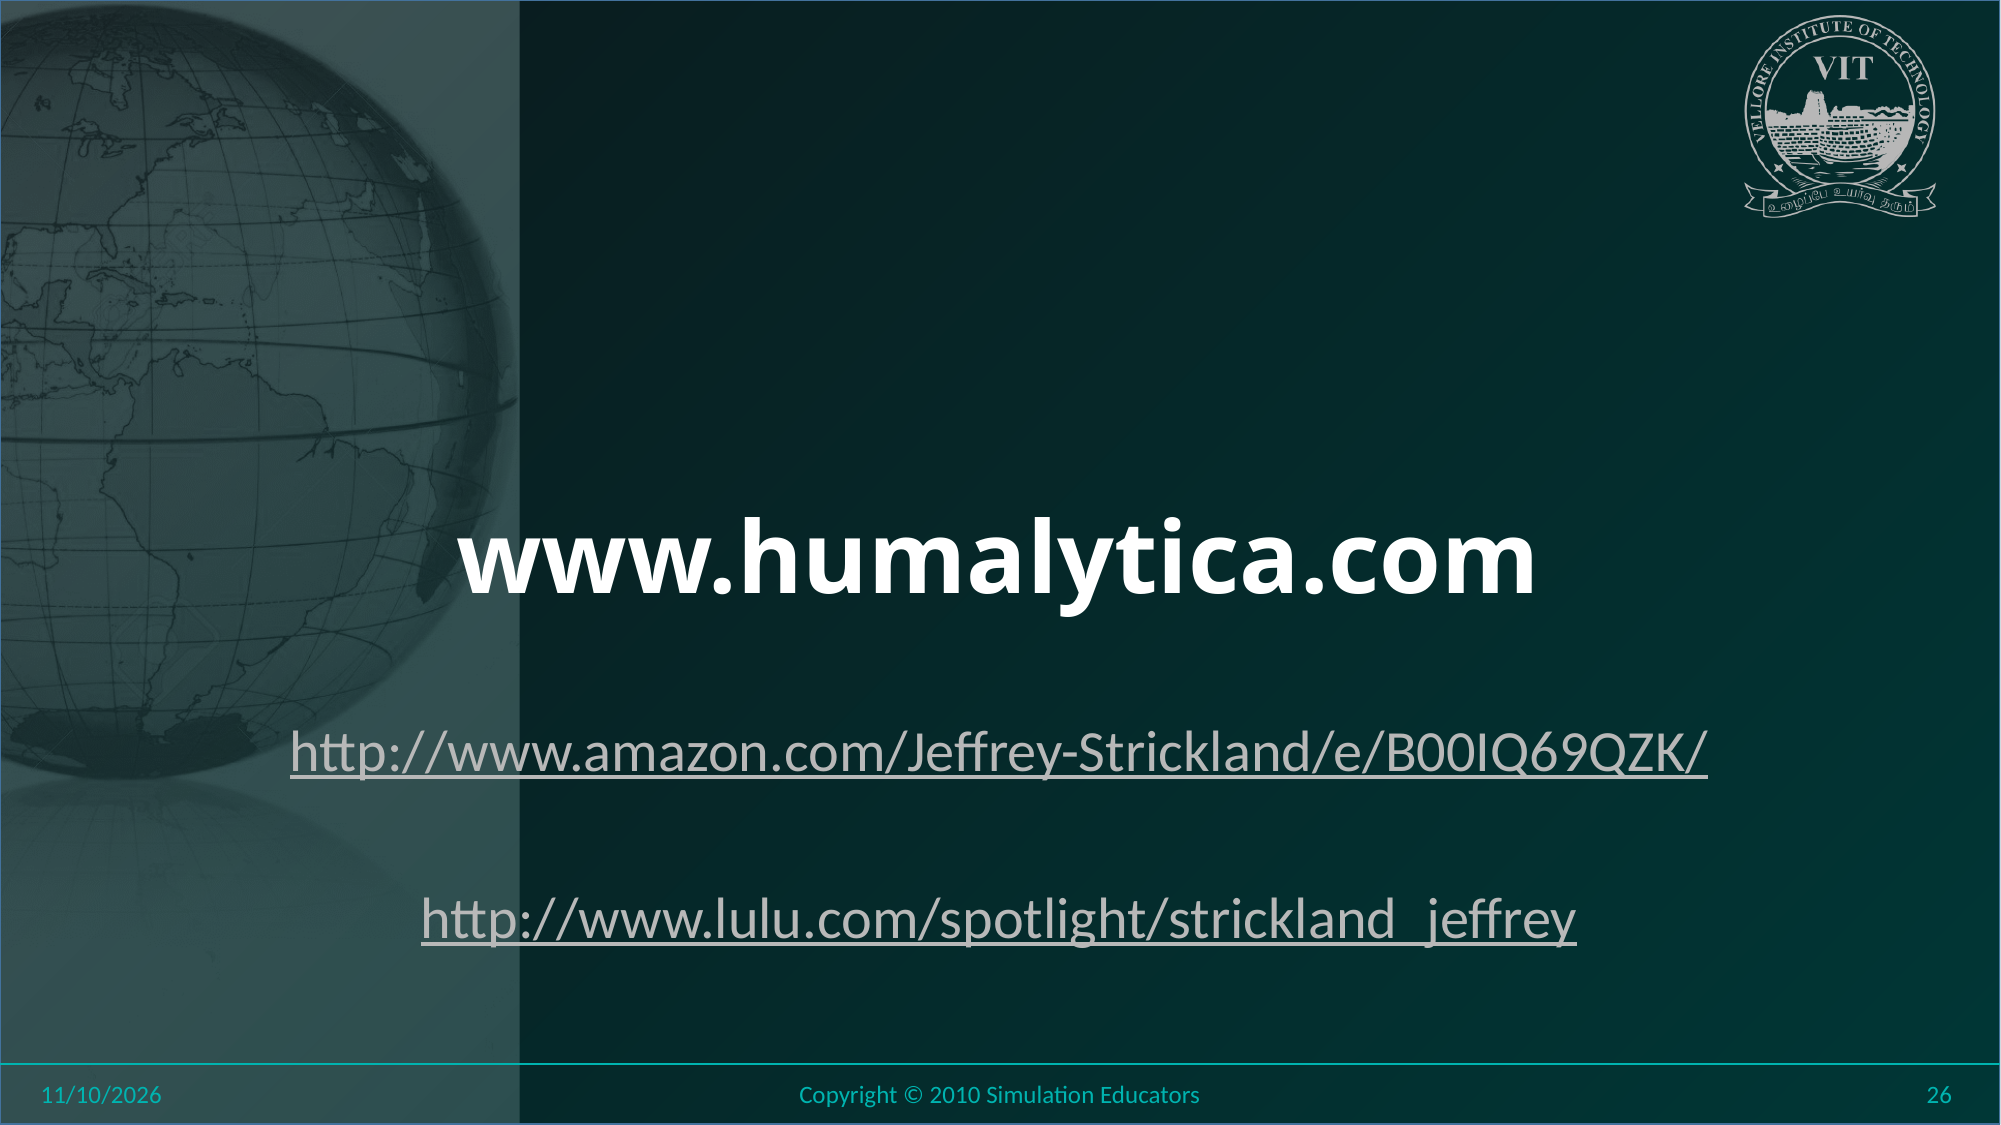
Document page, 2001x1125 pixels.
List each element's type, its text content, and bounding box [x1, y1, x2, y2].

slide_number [25, 1064, 476, 1124]
slide_number 26 [1517, 1064, 1968, 1124]
list http://www.amazon.com/Jeffrey-Strickland/e/B00IQ69QZK/ http://www.lulu.com/spotlight/strickland_jeffrey [136, 622, 1862, 999]
title www.humalytica.com [136, 280, 1862, 622]
footer Copyright © 2010 Simulation Educators [662, 1064, 1338, 1124]
